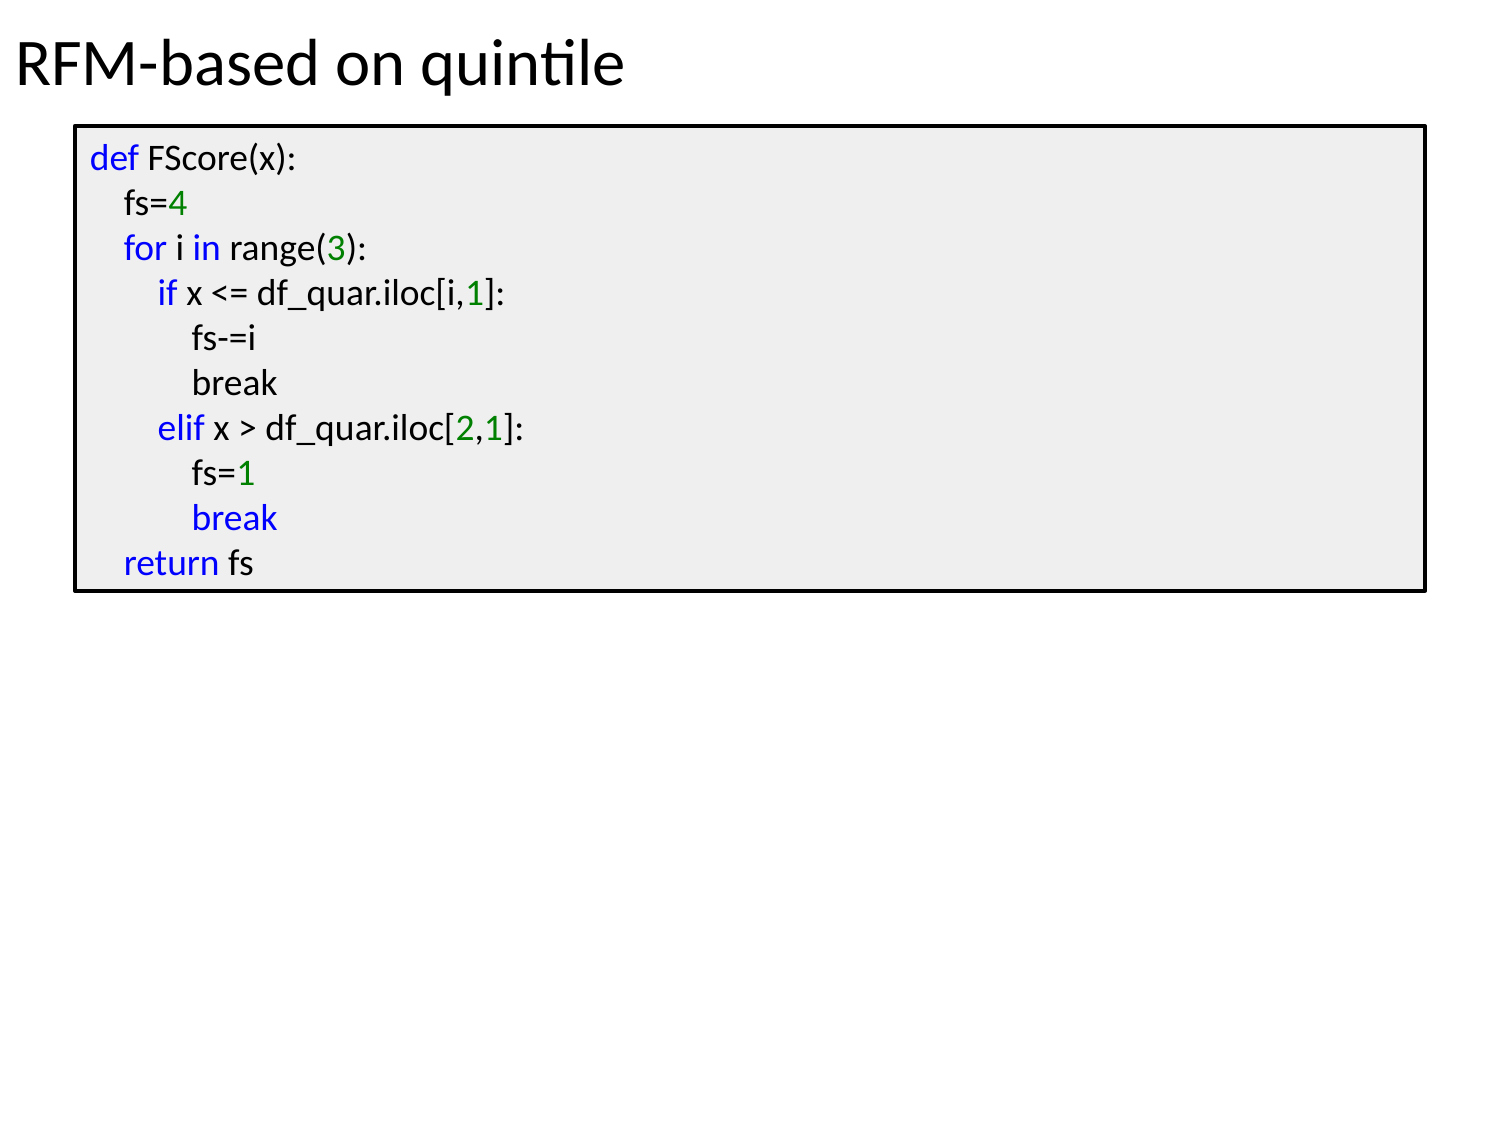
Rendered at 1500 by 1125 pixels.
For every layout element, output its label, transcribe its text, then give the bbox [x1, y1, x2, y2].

text_box def FScore(x): fs=4 for i in range(3): if x <= df_quar.iloc[i,1]: fs-=i break elif x > df_quar.iloc[2,1]: fs=1 break return fs [73, 124, 1427, 593]
text_box RFM-based on quintile [0, 0, 685, 118]
